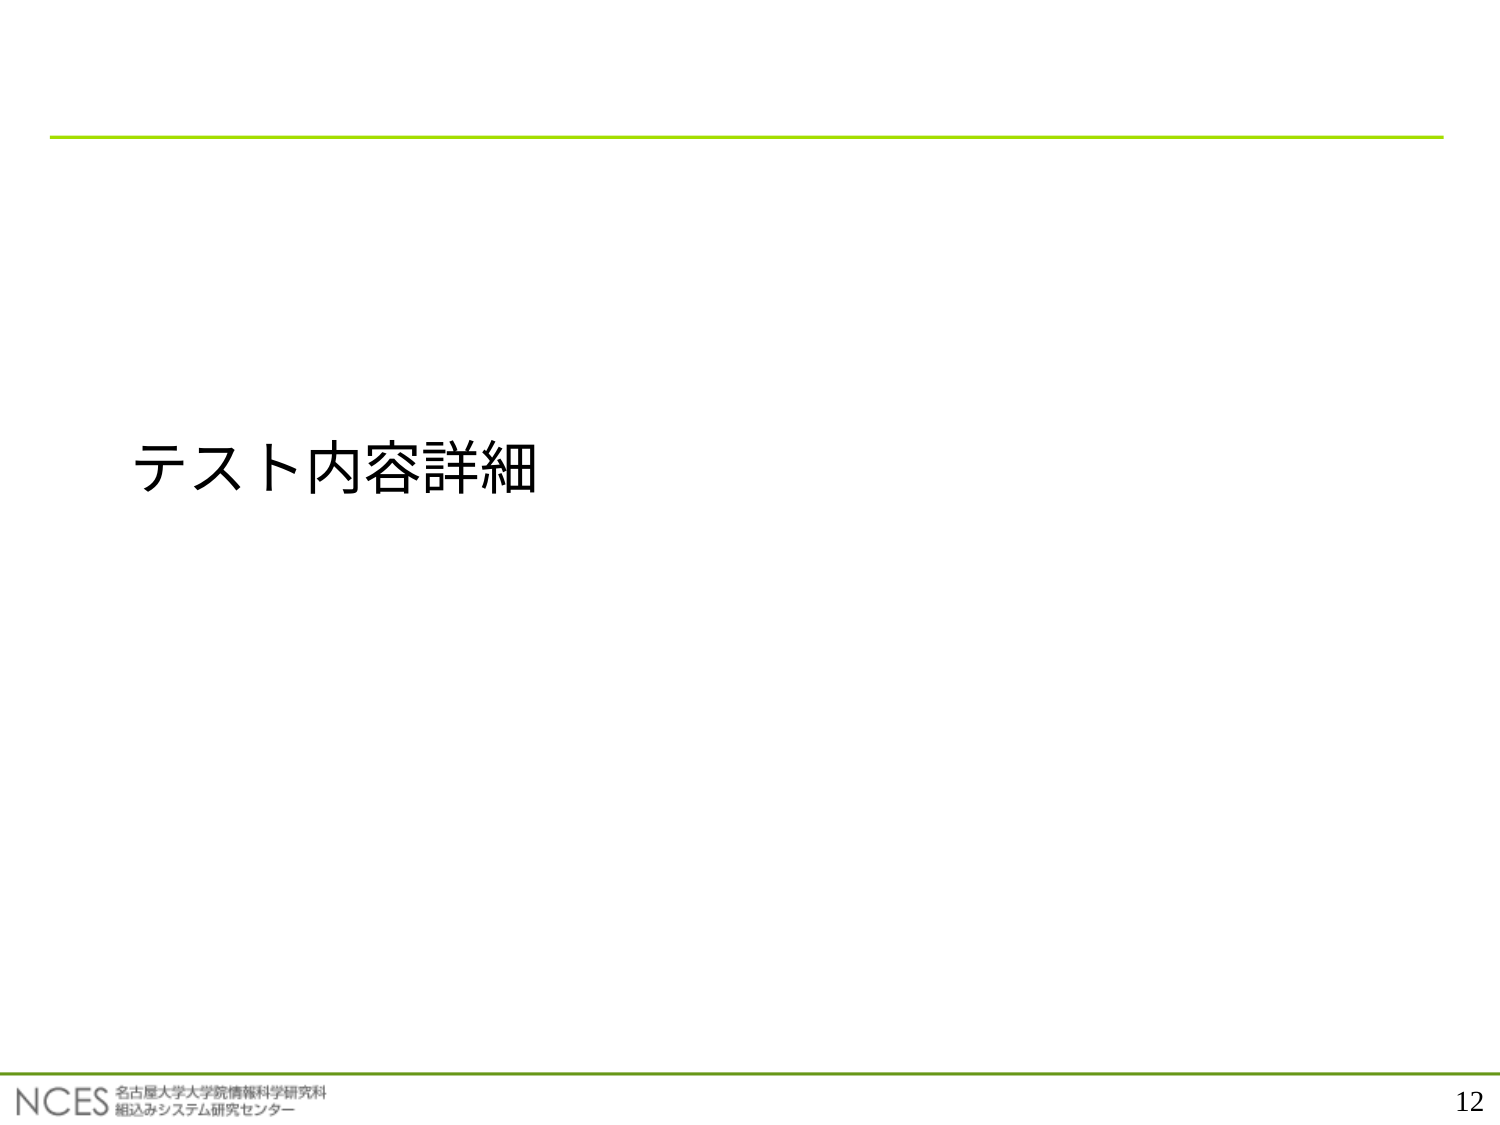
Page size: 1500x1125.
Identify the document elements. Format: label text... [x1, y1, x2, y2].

slide_number 12 [1186, 1074, 1500, 1125]
picture [0, 1071, 1500, 1125]
title テスト内容詳細 [115, 368, 1391, 557]
